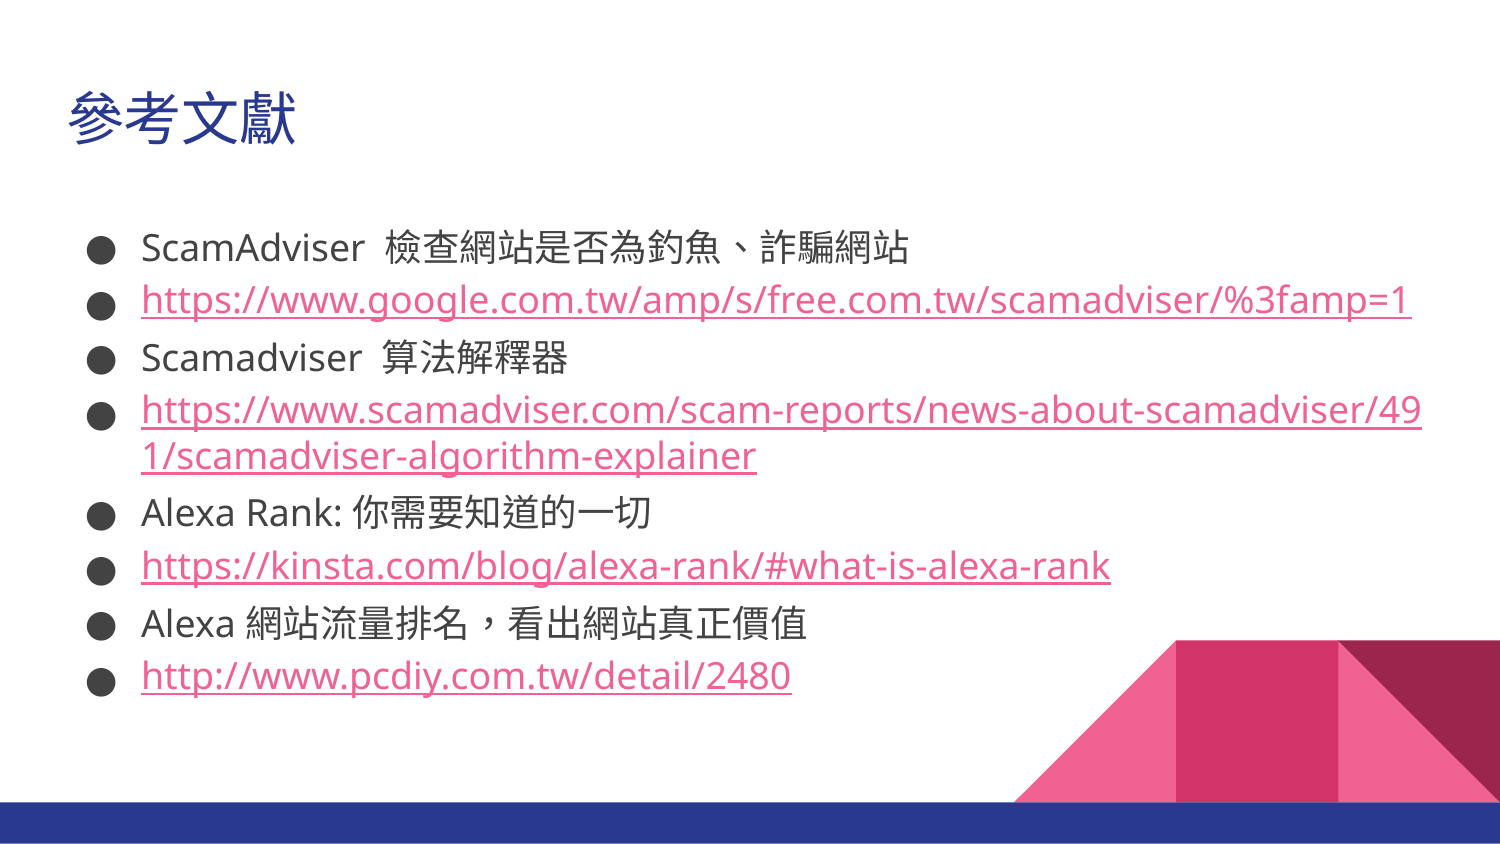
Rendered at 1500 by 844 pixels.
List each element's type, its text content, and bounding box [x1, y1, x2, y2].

title 參考文獻 [51, 67, 1449, 167]
list ScamAdviser 檢查網站是否為釣魚、詐騙網站 https://www.google.com.tw/amp/s/free.com.tw/scamadviser/%3famp=1 Scamadviser 算法解釋器 https://www.scamadviser.com/scam-reports/news-about-scamadviser/491/scamadviser-algorithm-explainer Alexa Rank:你需要知道的一切 https://kinsta.com/blog/alexa-rank/#what-is-alexa-rank Alexa網站流量排名，看出網站真正價值 http://www.pcdiy.com.tw/detail/2480 [51, 201, 1449, 791]
